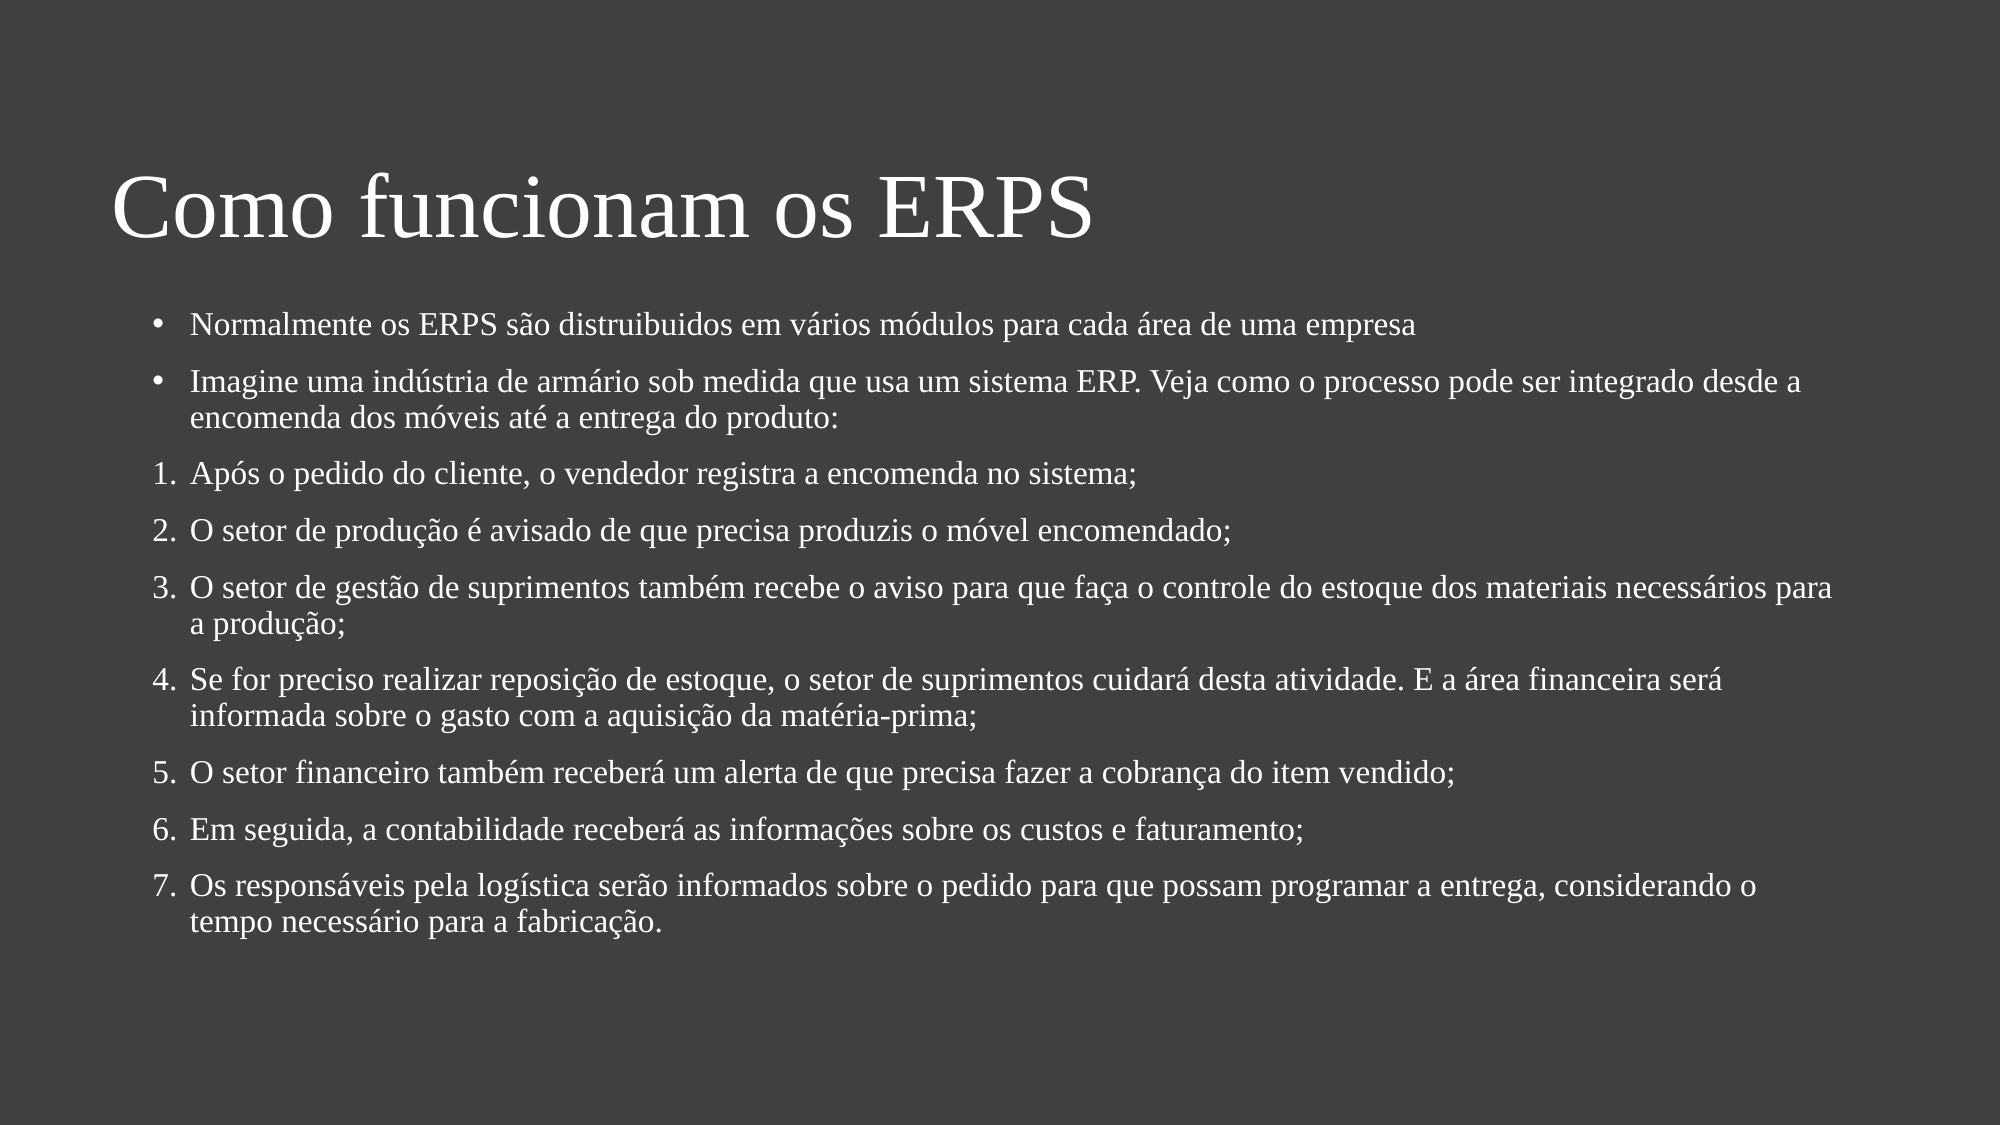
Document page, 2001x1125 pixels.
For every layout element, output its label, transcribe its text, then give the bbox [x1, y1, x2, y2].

list Normalmente os ERPS são distruibuidos em vários módulos para cada área de uma empresa Imagine uma indústria de armário sob medida que usa um sistema ERP. Veja como o processo pode ser integrado desde a encomenda dos móveis até a entrega do produto: Após o pedido do cliente, o vendedor registra a encomenda no sistema; O setor de produção é avisado de que precisa produzis o móvel encomendado; O setor de gestão de suprimentos também recebe o aviso para que faça o controle do estoque dos materiais necessários para a produção; Se for preciso realizar reposição de estoque, o setor de suprimentos cuidará desta atividade. E a área financeira será informada sobre o gasto com a aquisição da matéria-prima; O setor financeiro também receberá um alerta de que precisa fazer a cobrança do item vendido; Em seguida, a contabilidade receberá as informações sobre os custos e faturamento; Os responsáveis pela logística serão informados sobre o pedido para que possam programar a entrega, considerando o tempo necessário para a fabricação. [137, 299, 1863, 1014]
title Como funcionam os ERPS [96, 98, 1822, 317]
